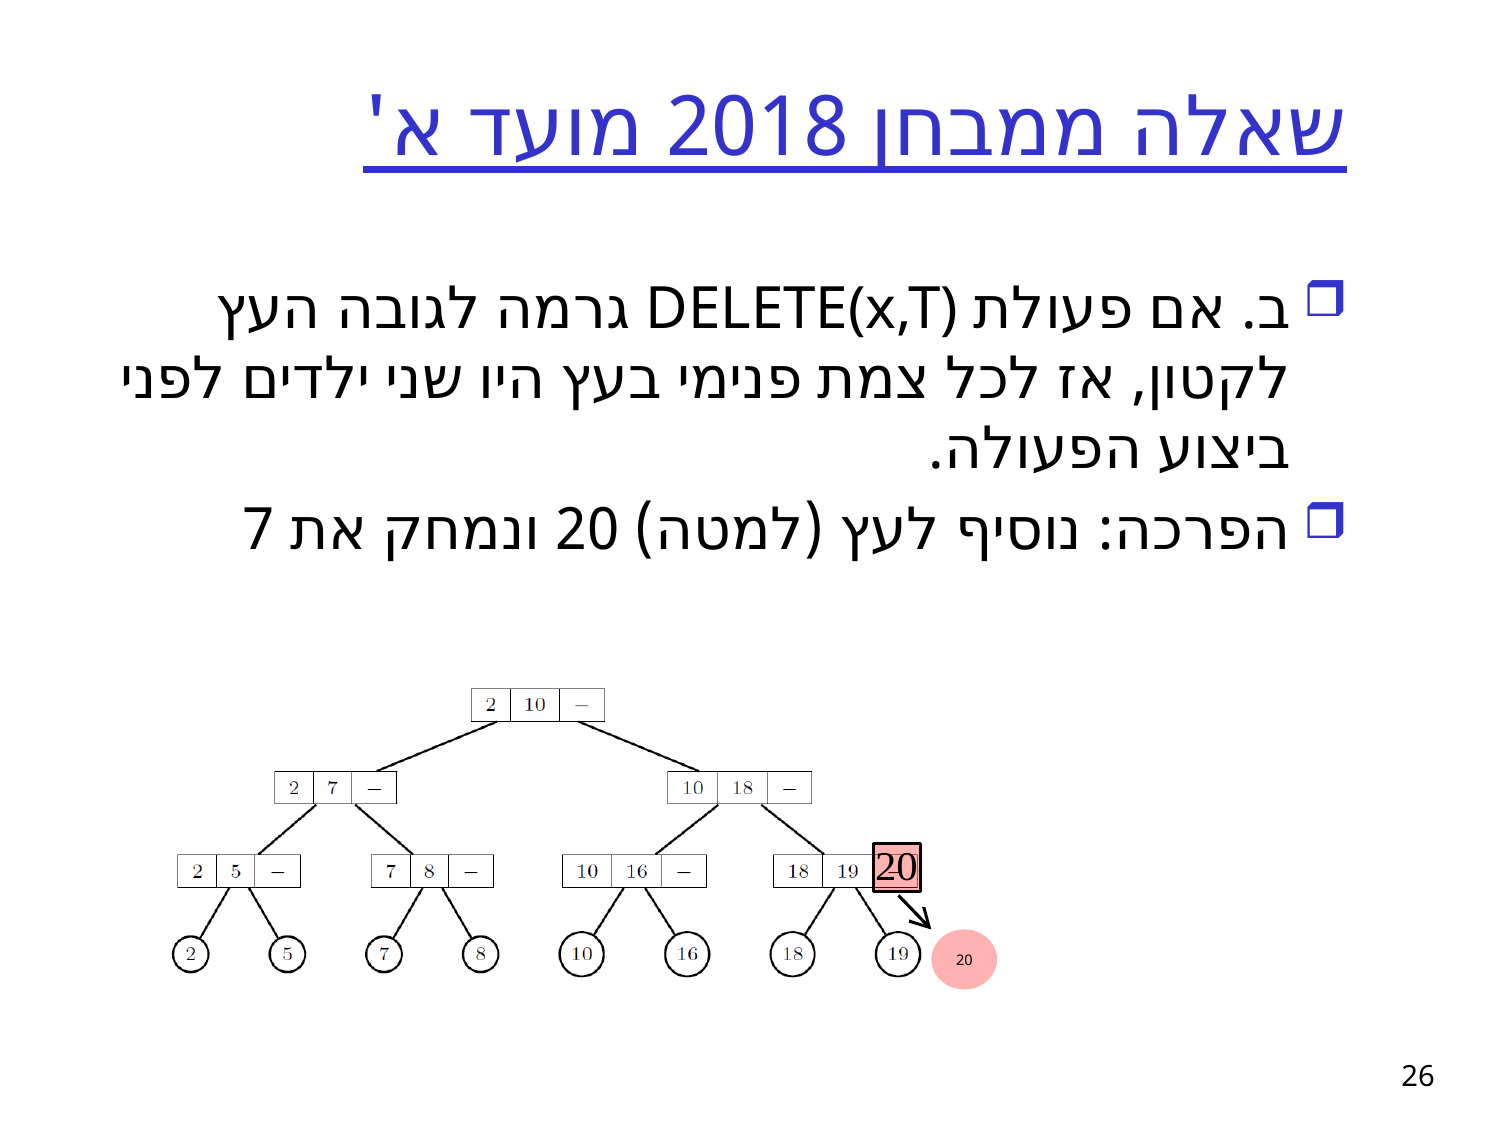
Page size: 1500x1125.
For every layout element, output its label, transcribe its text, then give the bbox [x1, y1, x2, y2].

slide_number 26 [1321, 1050, 1450, 1125]
title שאלה ממבחן 2018 מועד א' [87, 28, 1363, 216]
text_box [874, 844, 998, 990]
list ב. אם פעולת DELETE(x,T) גרמה לגובה העץ לקטון, אז לכל צמת פנימי בעץ היו שני ילדים לפני ביצוע הפעולה. הפרכה: נוסיף לעץ (למטה) 20 ונמחק את 7 [87, 262, 1363, 1025]
picture [168, 685, 942, 990]
